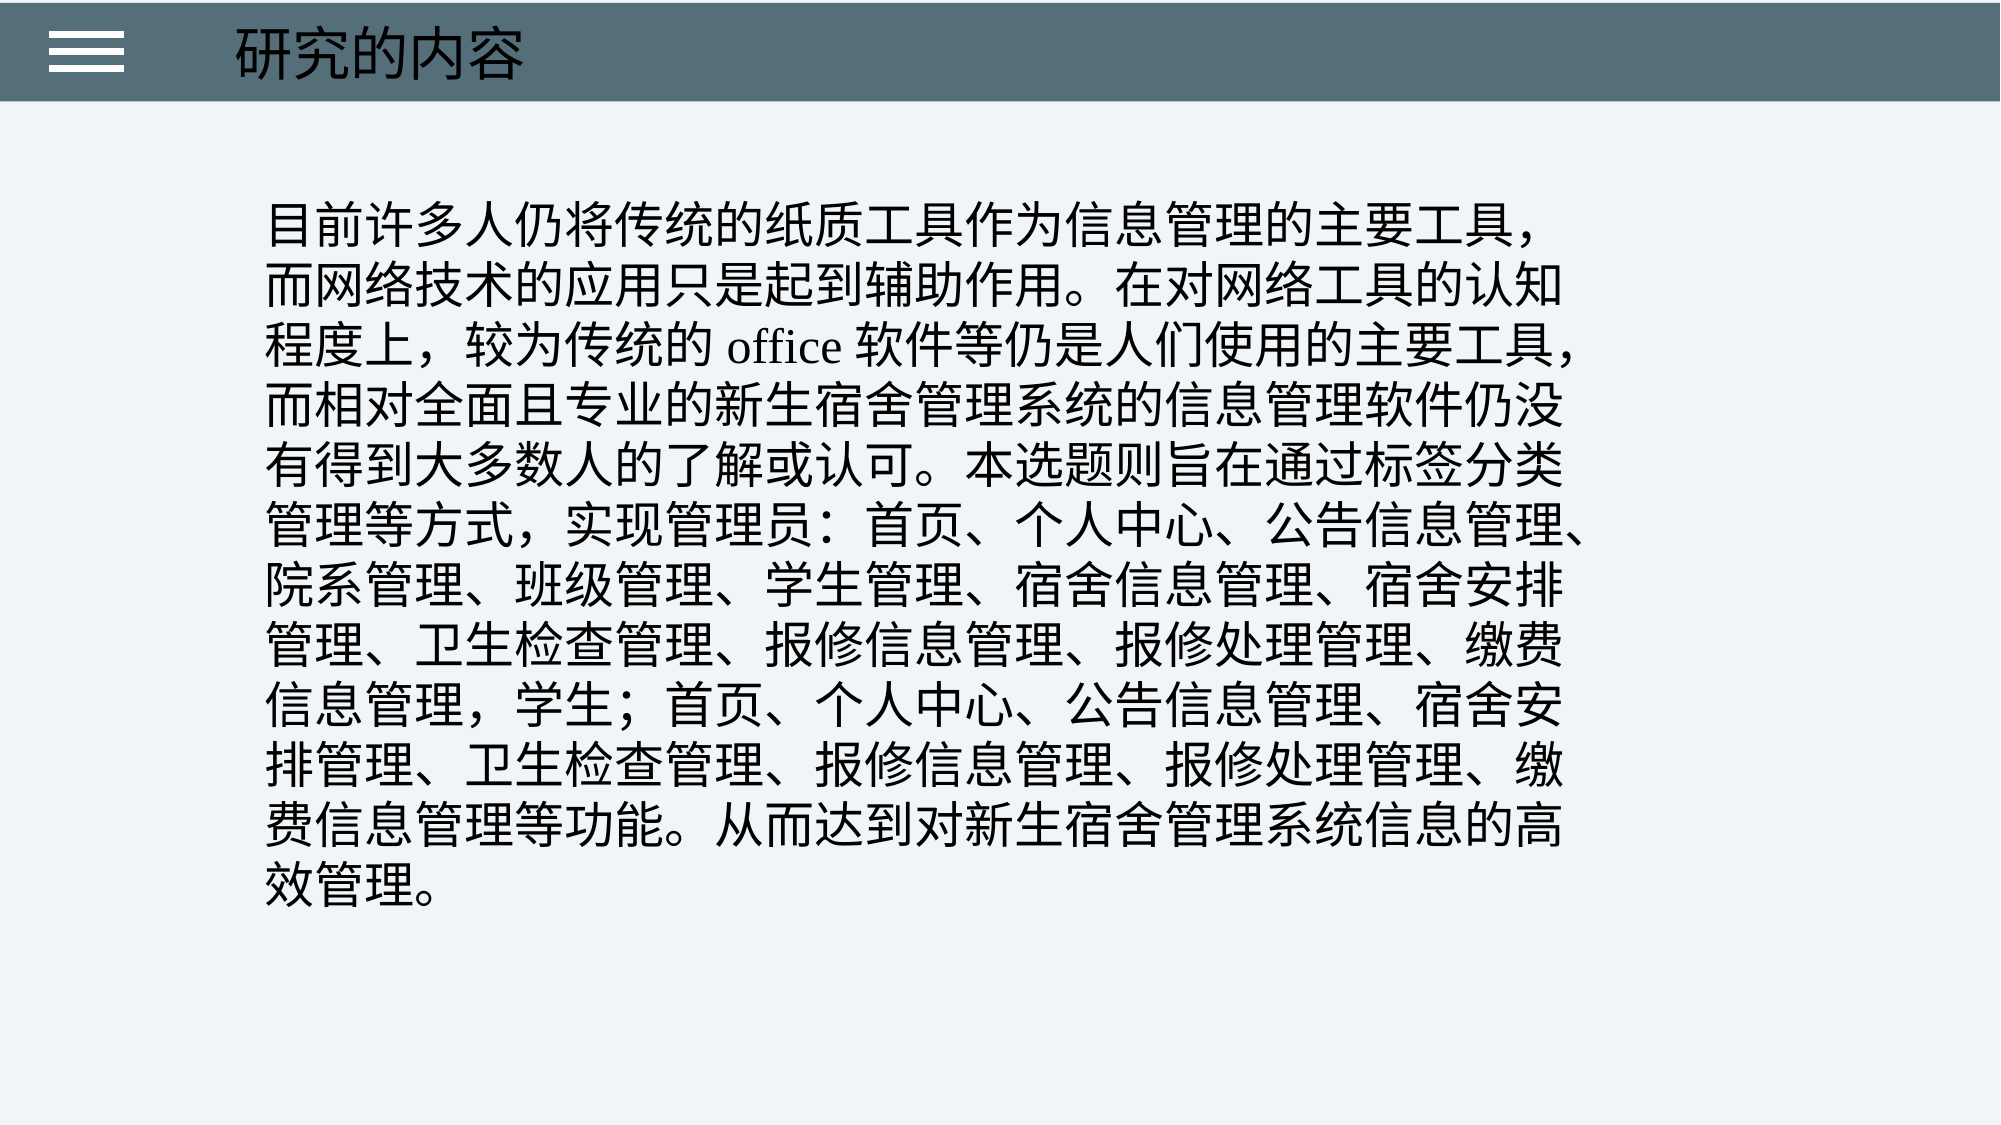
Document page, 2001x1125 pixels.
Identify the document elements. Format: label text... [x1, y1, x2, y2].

text_box 研究的内容 [219, 9, 1471, 95]
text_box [49, 34, 125, 69]
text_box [344, 202, 1609, 1002]
text_box [0, 2, 2000, 102]
text_box 目前许多人仍将传统的纸质工具作为信息管理的主要工具，而网络技术的应用只是起到辅助作用。在对网络工具的认知程度上，较为传统的office软件等仍是人们使用的主要工具，而相对全面且专业的新生宿舍管理系统的信息管理软件仍没有得到大多数人的了解或认可。本选题则旨在通过标签分类管理等方式，实现管理员：首页、个人中心、公告信息管理、院系管理、班级管理、学生管理、宿舍信息管理、宿舍安排管理、卫生检查管理、报修信息管理、报修处理管理、缴费信息管理，学生；首页、个人中心、公告信息管理、宿舍安排管理、卫生检查管理、报修信息管理、报修处理管理、缴费信息管理等功能。从而达到对新生宿舍管理系统信息的高效管理。 [249, 185, 1613, 921]
